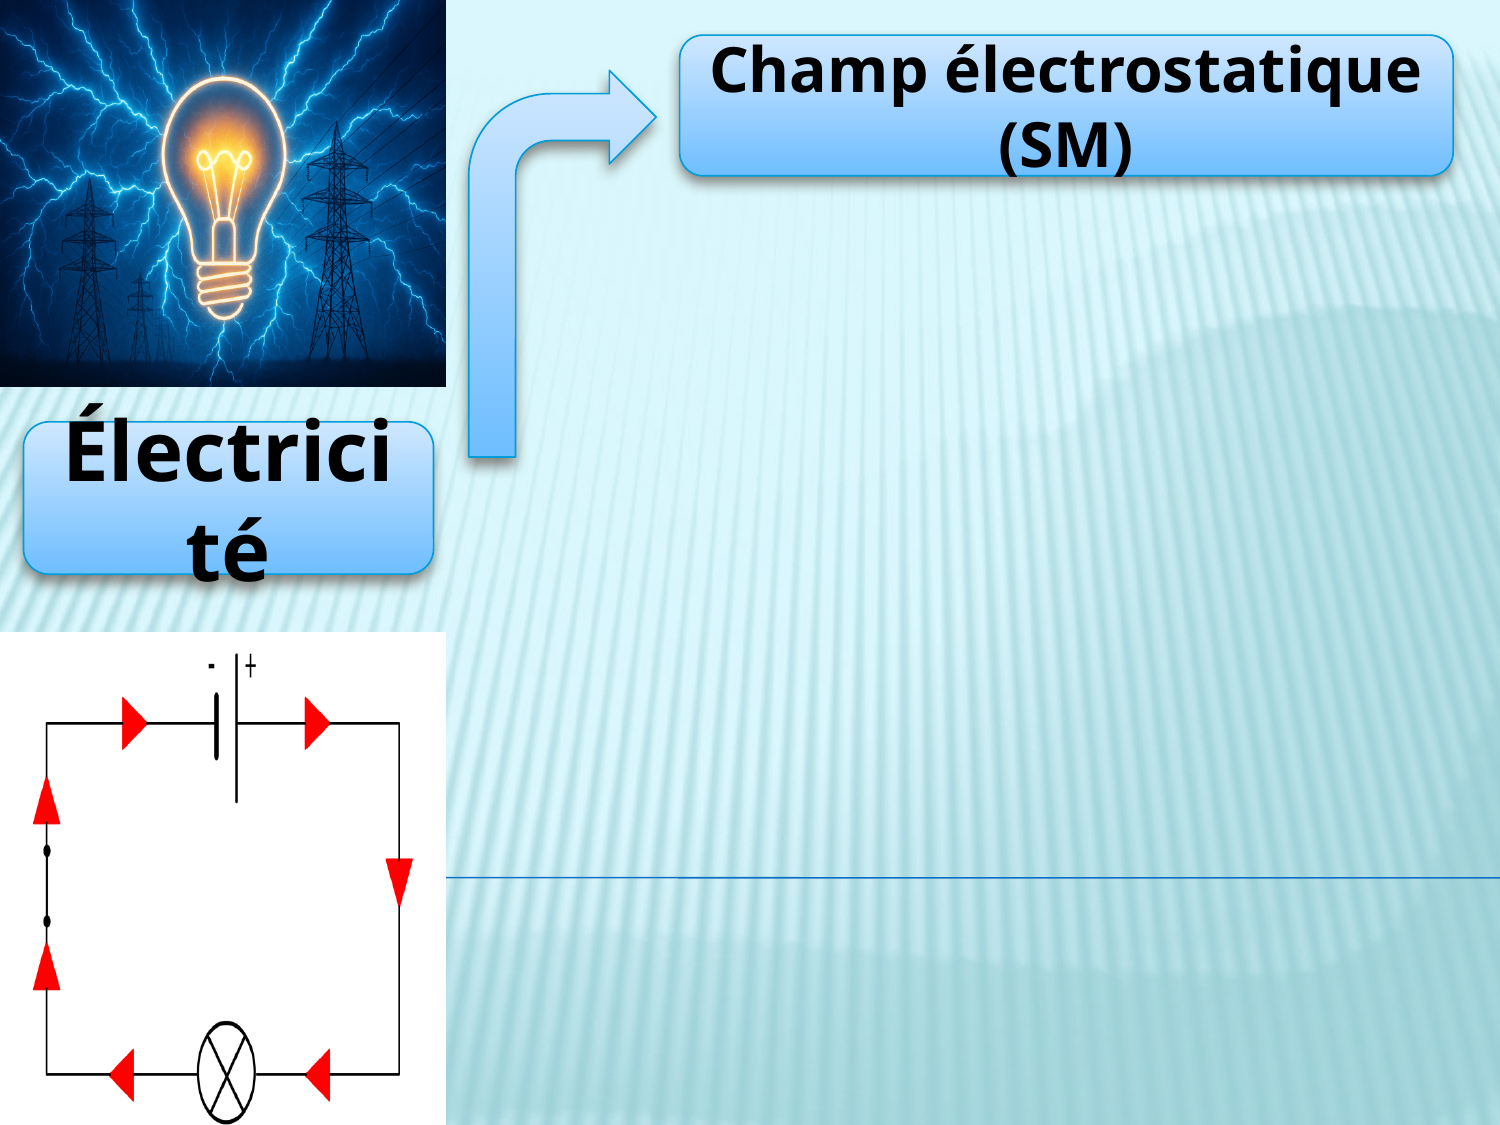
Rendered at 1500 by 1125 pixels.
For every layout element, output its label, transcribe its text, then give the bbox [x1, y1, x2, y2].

picture [0, 0, 446, 387]
text_box Champ électrostatique (SM) [678, 34, 1454, 177]
picture [0, 632, 446, 1125]
text_box Électricité [22, 421, 435, 576]
text_box [467, 69, 657, 458]
